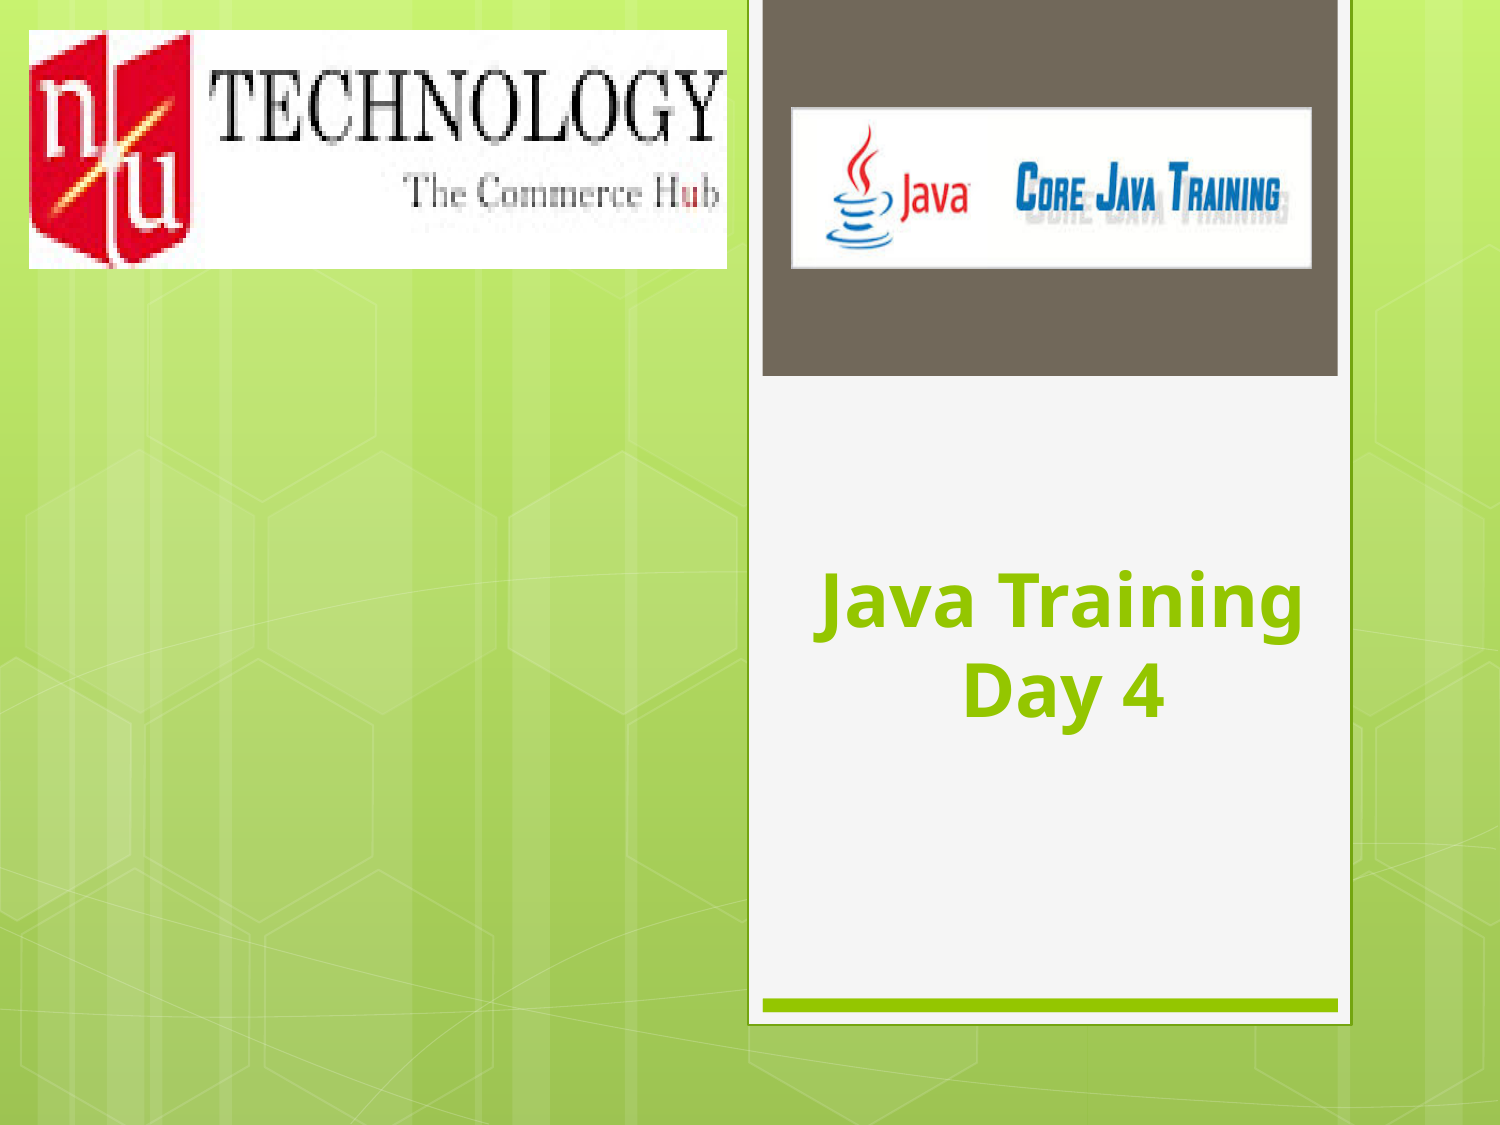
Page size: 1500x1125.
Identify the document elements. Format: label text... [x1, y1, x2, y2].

title Java Training Day 4 [785, 468, 1341, 741]
picture [29, 30, 727, 269]
picture [791, 107, 1312, 269]
